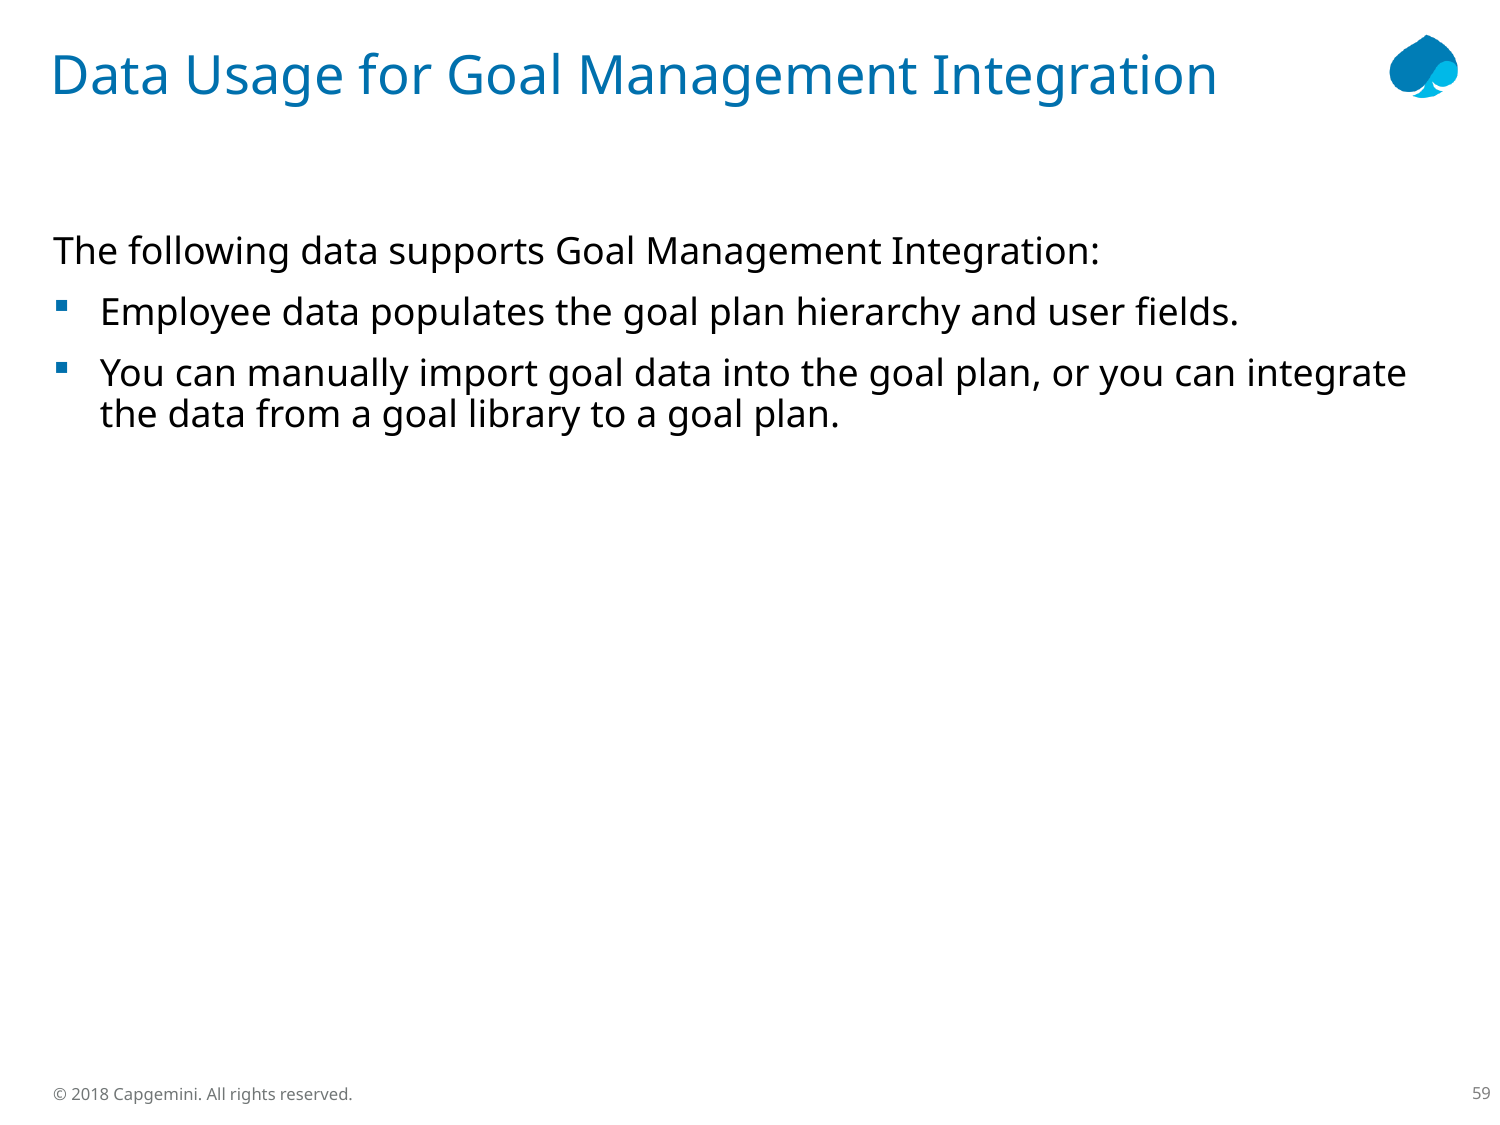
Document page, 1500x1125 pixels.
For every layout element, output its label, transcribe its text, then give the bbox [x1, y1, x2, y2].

picture [1388, 33, 1458, 62]
list The following data supports Goal Management Integration: Employee data populates the goal plan hierarchy and user fields. You can manually import goal data into the goal plan, or you can integrate the data from a goal library to a goal plan. [53, 231, 1447, 1035]
title Data Usage for Goal Management Integration [50, 42, 1447, 184]
picture [1447, 78, 1458, 103]
